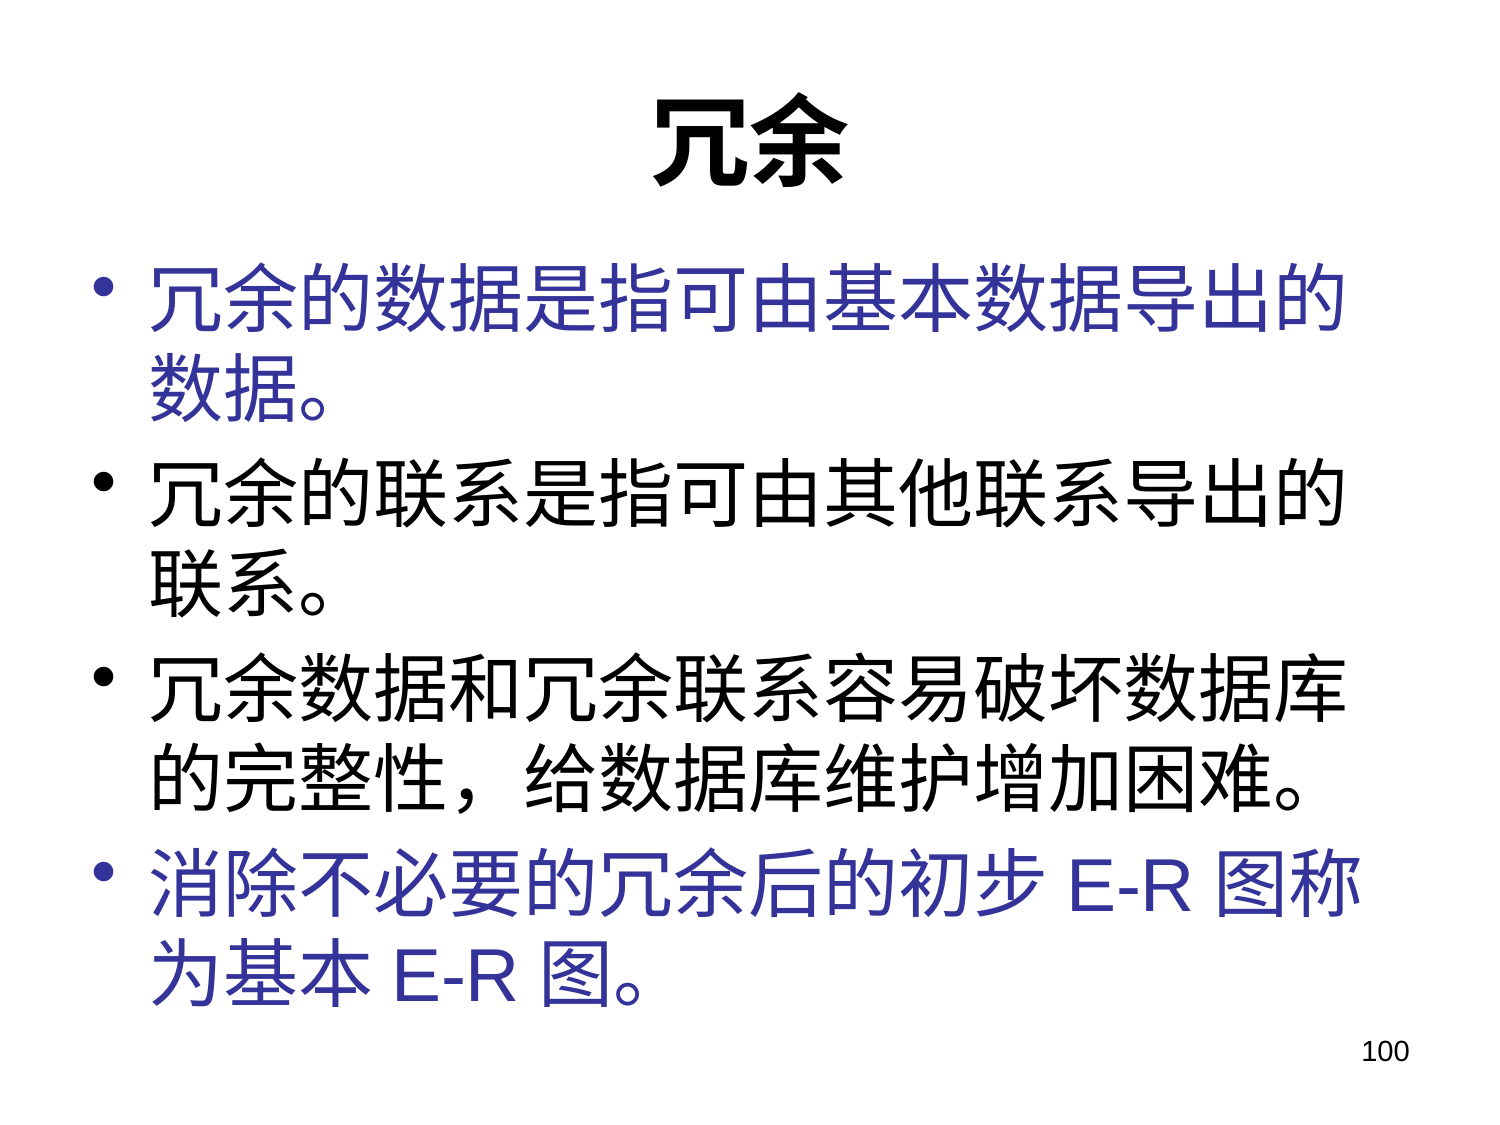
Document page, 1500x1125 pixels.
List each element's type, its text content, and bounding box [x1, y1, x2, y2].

list 冗余的数据是指可由基本数据导出的数据。 冗余的联系是指可由其他联系导出的联系。 冗余数据和冗余联系容易破坏数据库的完整性，给数据库维护增加困难。 消除不必要的冗余后的初步E-R图称为基本E-R图。 [76, 243, 1427, 1047]
slide_number 100 [1074, 1047, 1426, 1103]
title 冗余 [75, 45, 1425, 233]
